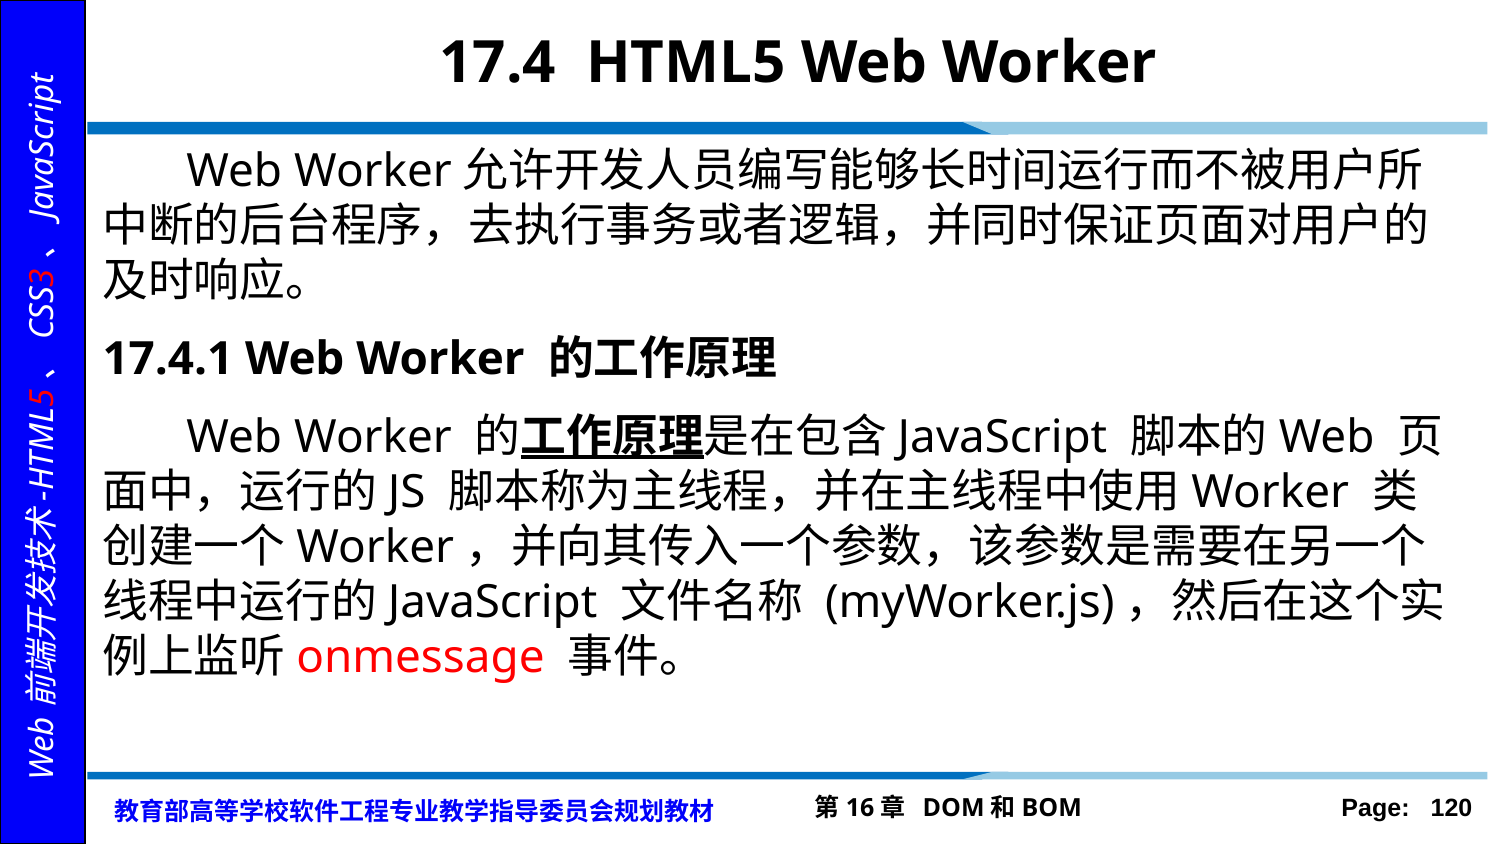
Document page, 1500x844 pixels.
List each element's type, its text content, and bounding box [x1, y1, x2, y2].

title 17.4 HTML5 Web Worker [161, 11, 1436, 106]
list Web Worker允许开发人员编写能够长时间运行而不被用户所中断的后台程序，去执行事务或者逻辑，并同时保证页面对用户的及时响应。 17.4.1 Web Worker 的工作原理 Web Worker 的工作原理是在包含JavaScript 脚本的Web 页面中，运行的JS 脚本称为主线程，并在主线程中使用Worker 类创建一个Worker，并向其传入一个参数，该参数是需要在另一个线程中运行的JavaScript 文件名称 (myWorker.js)，然后在这个实例上监听onmessage 事件。 [86, 132, 1479, 770]
